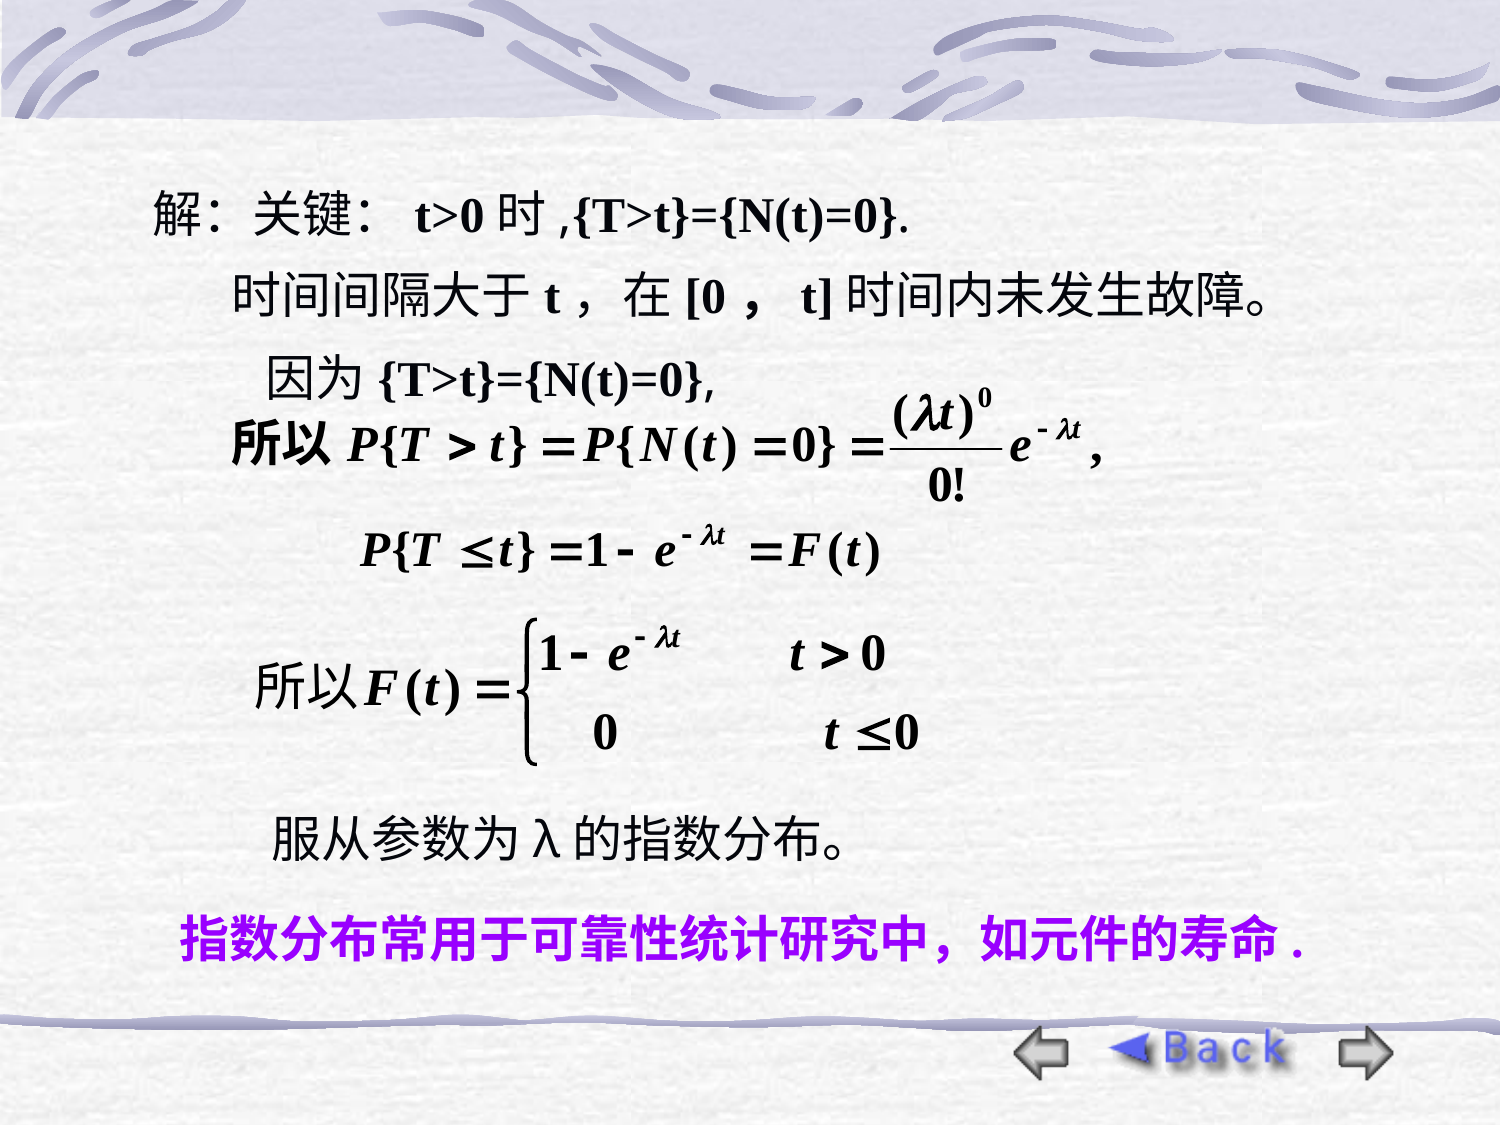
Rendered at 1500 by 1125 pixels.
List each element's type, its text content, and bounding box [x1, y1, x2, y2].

list 解：关键：t>0时,{T>t}={N(t)=0}. 时间间隔大于t，在[0，t]时间内未发生故障。 因为{T>t}={N(t)=0}, [137, 162, 1413, 401]
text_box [349, 512, 888, 588]
picture [0, 0, 1500, 1125]
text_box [224, 372, 1113, 513]
text_box 指数分布常用于可靠性统计研究中，如元件的寿命. [62, 890, 1375, 975]
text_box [248, 608, 928, 776]
text_box 服从参数为λ的指数分布。 [257, 799, 888, 875]
